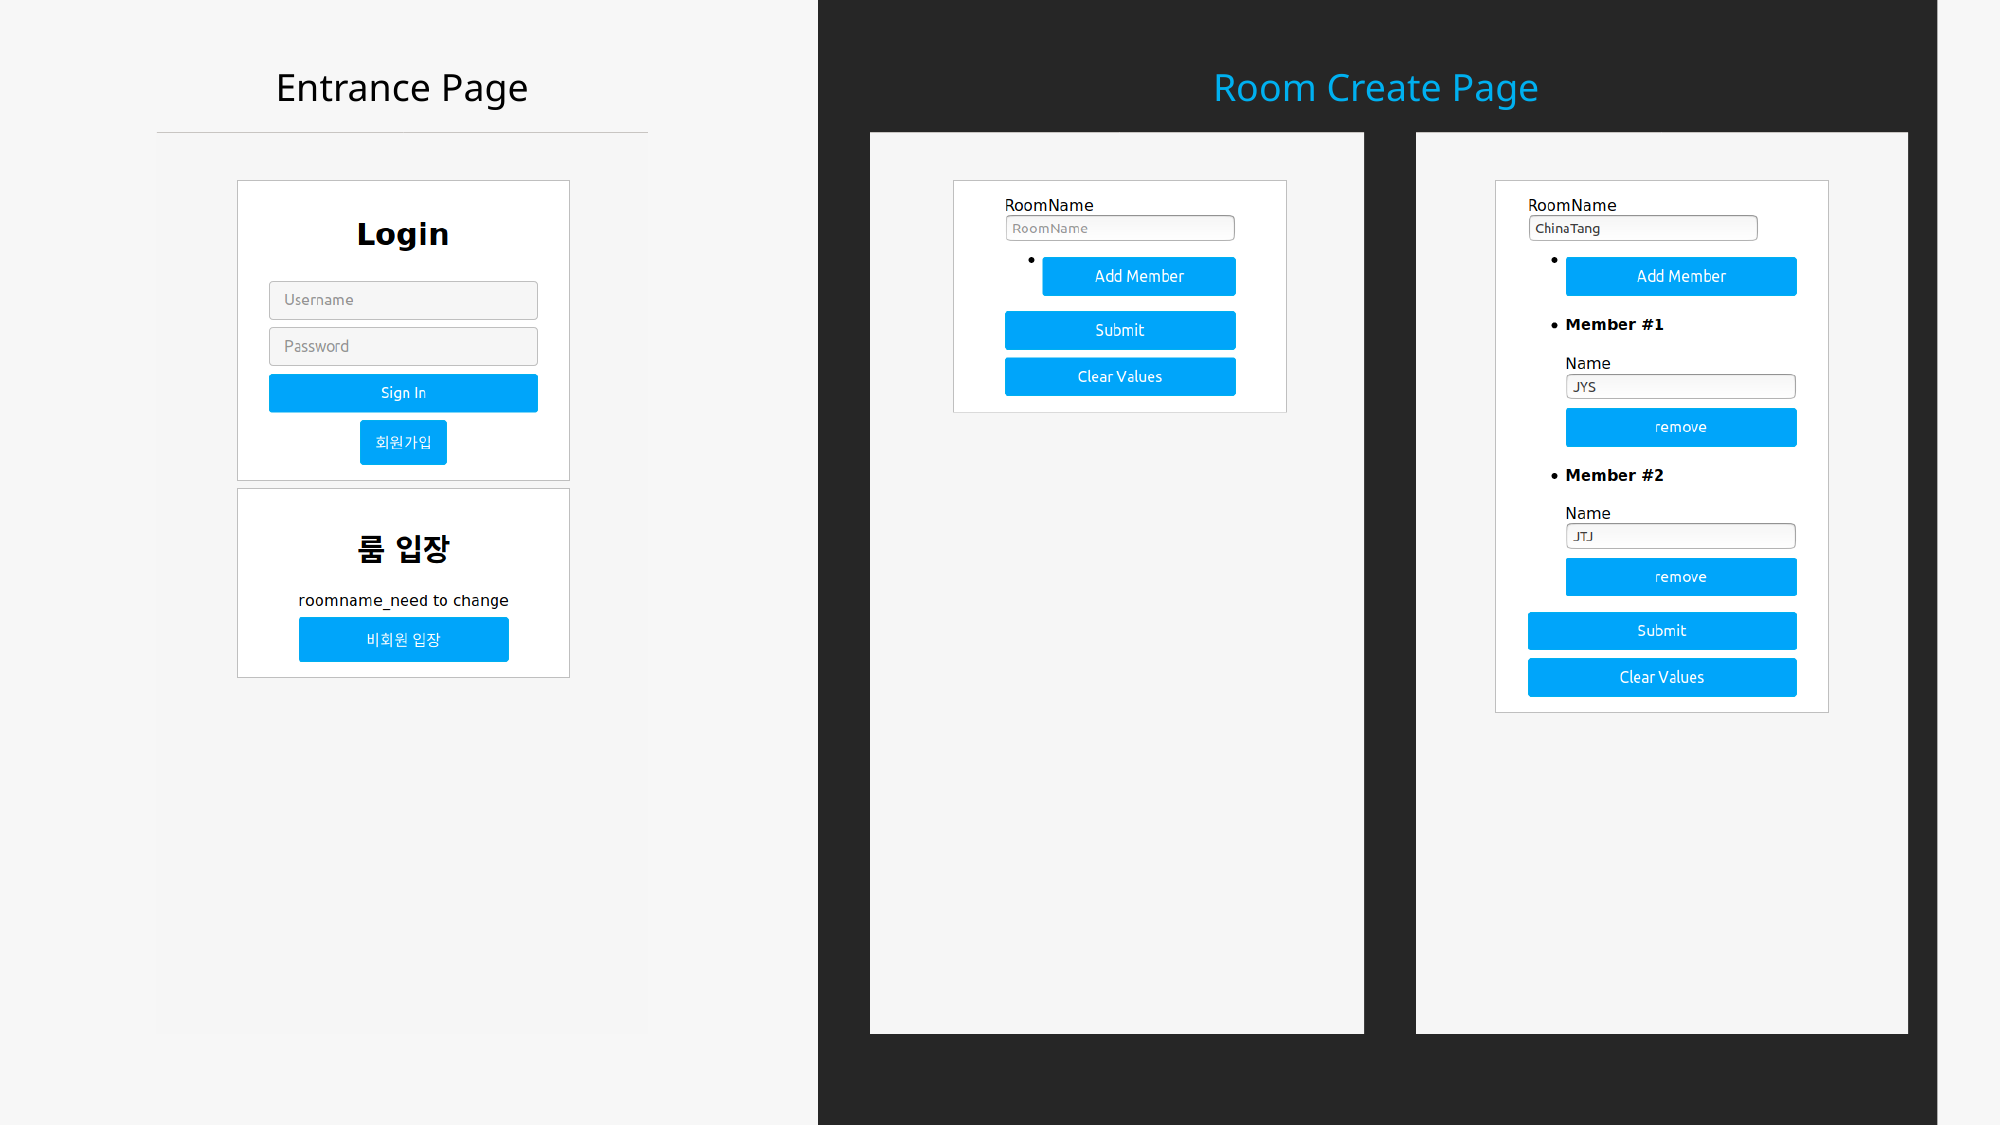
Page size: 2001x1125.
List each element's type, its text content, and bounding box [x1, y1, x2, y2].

picture [870, 132, 1365, 1034]
text_box [817, 0, 1938, 1125]
picture [1416, 132, 1909, 1034]
text_box Entrance Page [260, 56, 544, 116]
text_box Room Create Page [1198, 56, 1555, 116]
picture [156, 132, 648, 1034]
